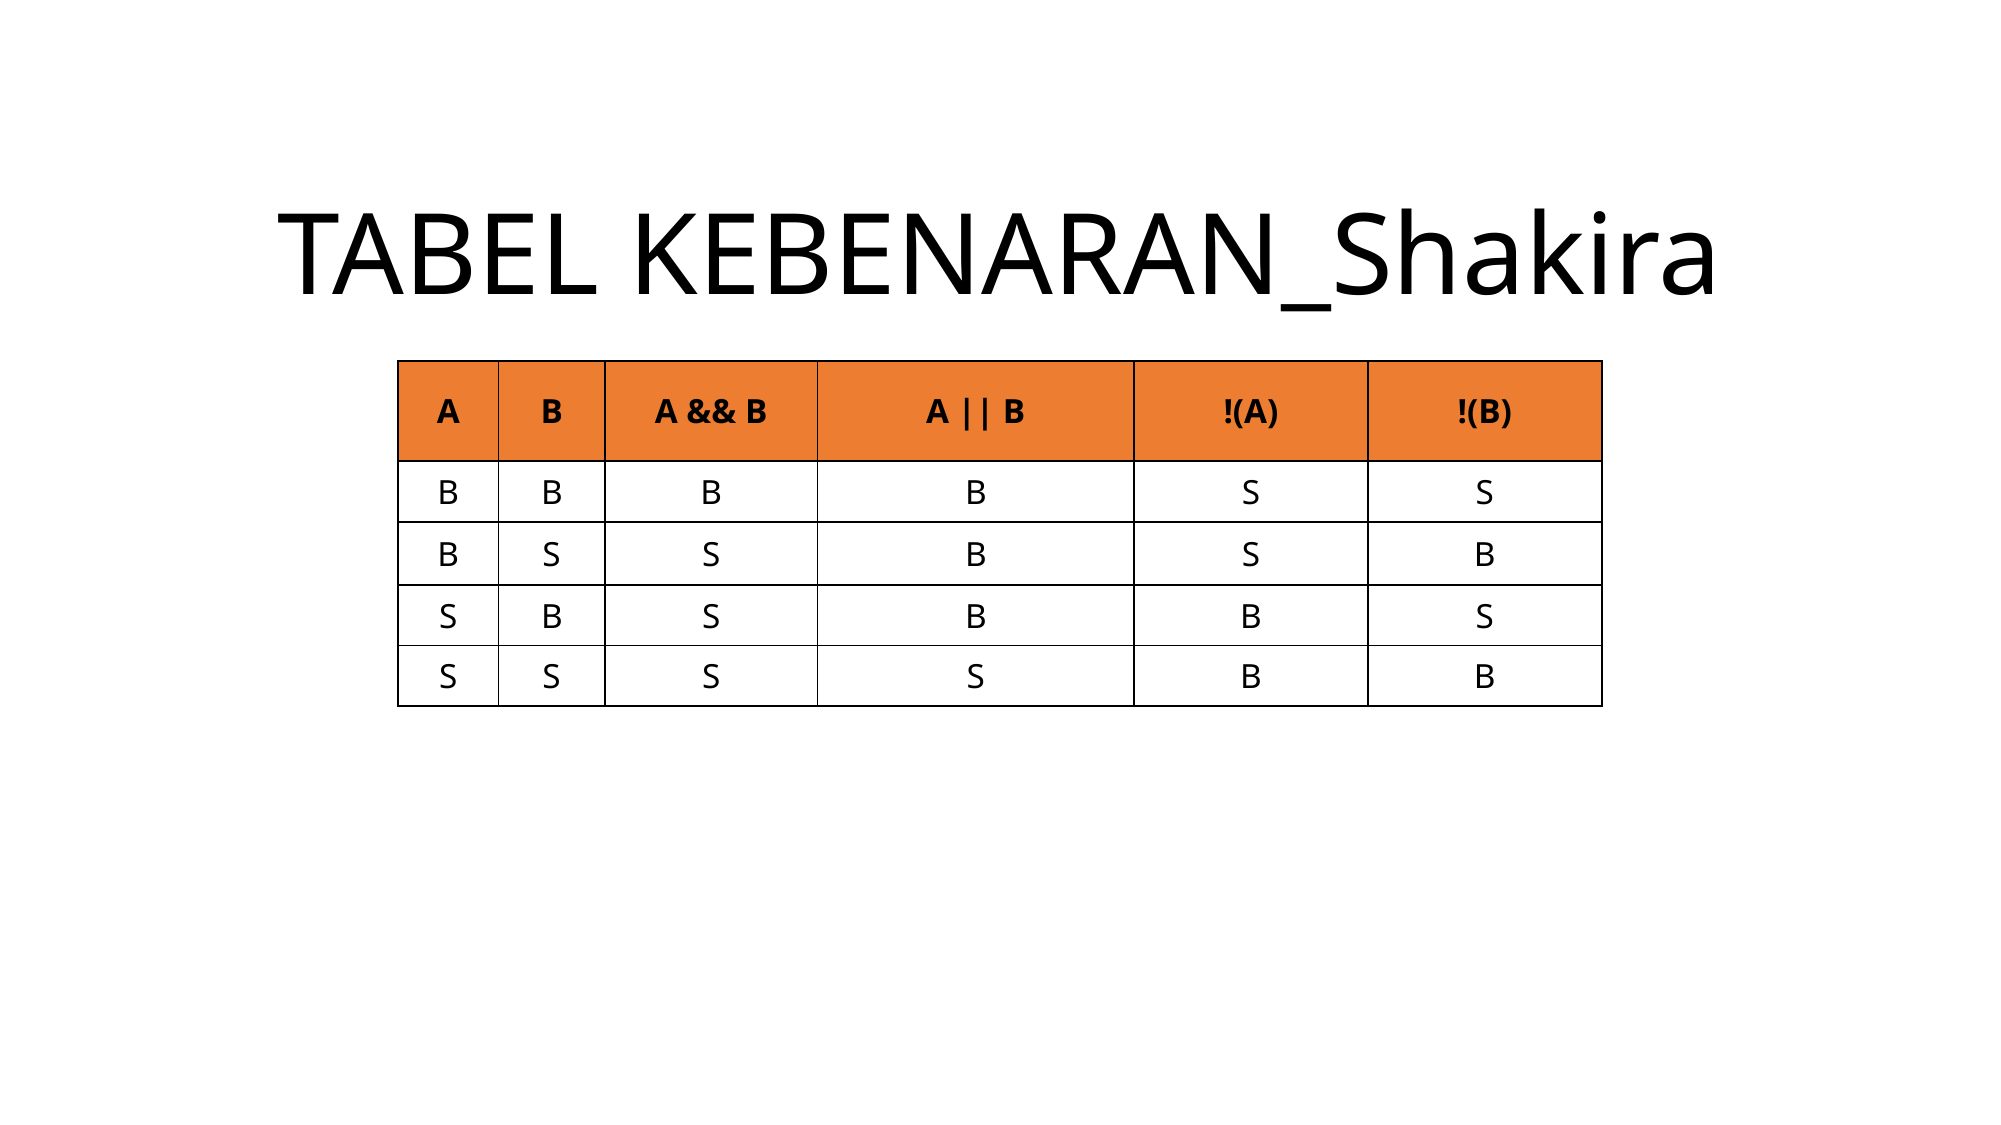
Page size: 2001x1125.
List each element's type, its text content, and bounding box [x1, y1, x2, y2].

table_cell S [606, 646, 817, 705]
table_cell B [399, 523, 498, 584]
table_cell B [818, 462, 1133, 521]
table_cell S [606, 523, 817, 584]
table_cell B [399, 462, 498, 521]
table_cell B [1135, 586, 1367, 645]
table_header !(B) [1369, 362, 1601, 460]
table_cell B [499, 586, 604, 645]
table_header !(A) [1135, 362, 1367, 460]
table_cell B [499, 462, 604, 521]
table_cell S [399, 586, 498, 645]
table_cell B [1135, 646, 1367, 705]
table_cell B [818, 523, 1133, 584]
table_cell B [606, 462, 817, 521]
table_cell S [499, 523, 604, 584]
table_cell S [1135, 462, 1367, 521]
table_header A || B [818, 362, 1133, 460]
table_cell S [1369, 462, 1601, 521]
table_cell S [818, 646, 1133, 705]
table_cell S [499, 646, 604, 705]
title TABEL KEBENARAN_Shakira [249, 184, 1750, 327]
table_cell B [818, 586, 1133, 645]
table_header A [399, 362, 498, 460]
table_cell B [1369, 523, 1601, 584]
table_cell S [1369, 586, 1601, 645]
table_cell S [399, 646, 498, 705]
table_header B [499, 362, 604, 460]
table_cell S [1135, 523, 1367, 584]
table_cell B [1369, 646, 1601, 705]
table_cell S [606, 586, 817, 645]
table_header A && B [606, 362, 817, 460]
